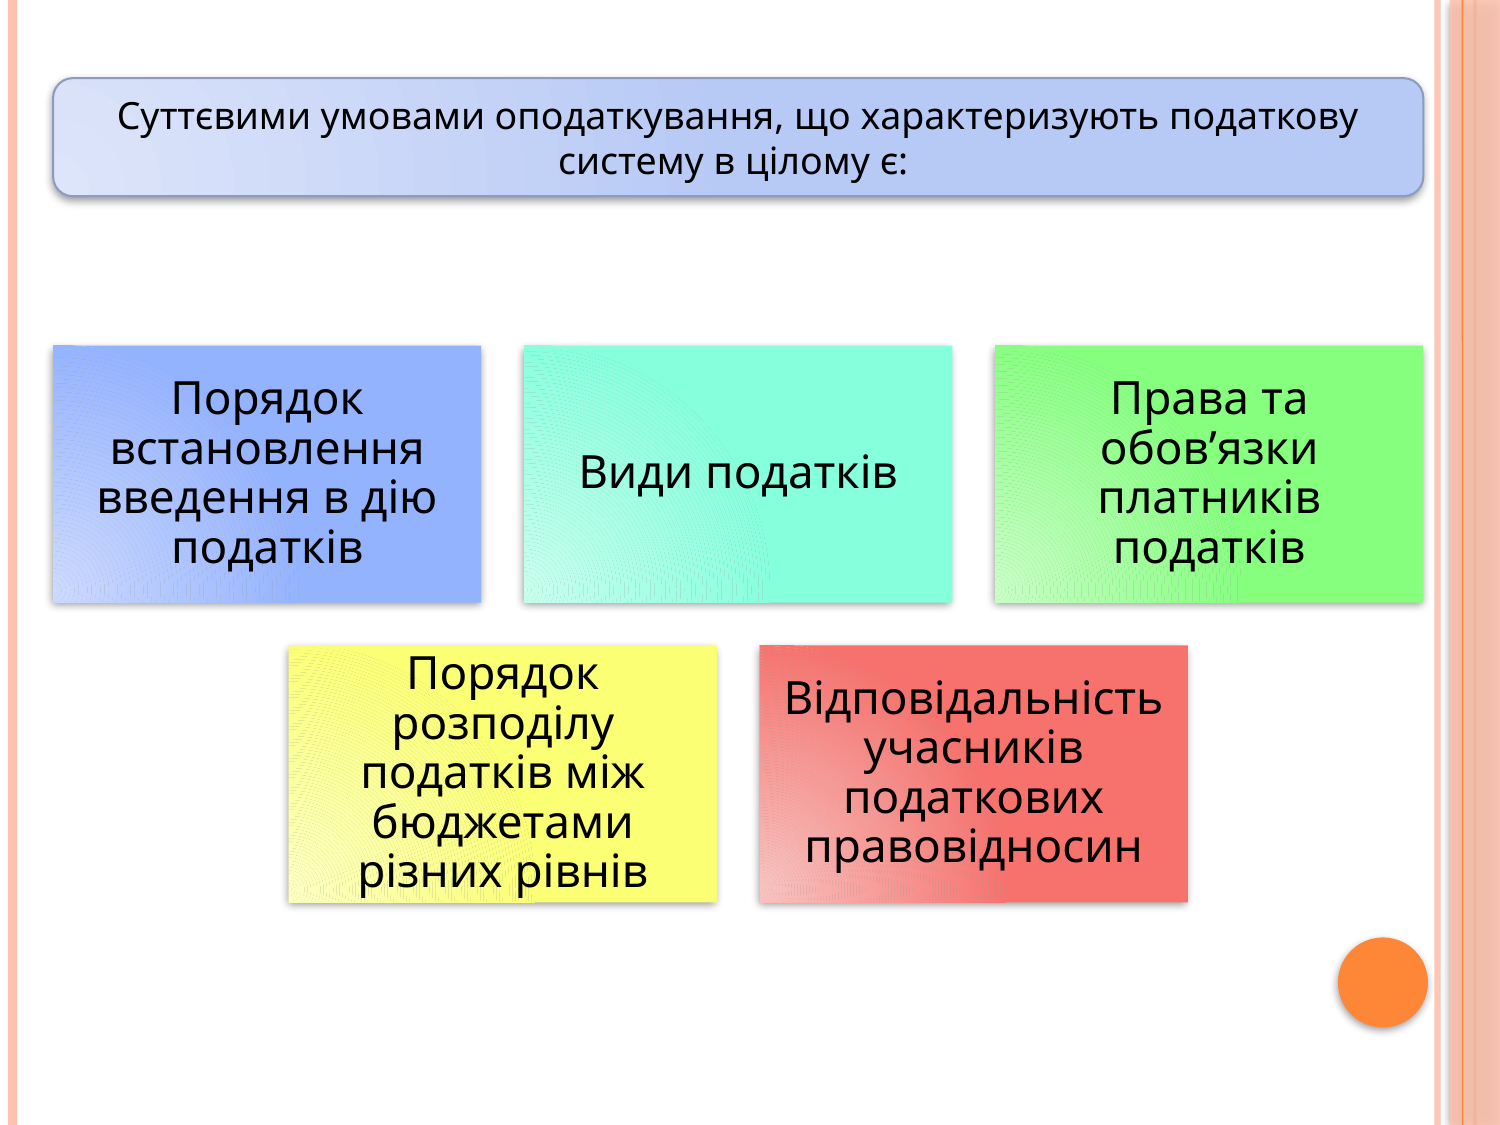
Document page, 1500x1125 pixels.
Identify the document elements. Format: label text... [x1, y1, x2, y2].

text_box Суттєвими умовами оподаткування, що характеризують податкову систему в цілому є: [52, 77, 1425, 198]
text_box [52, 207, 1424, 1041]
